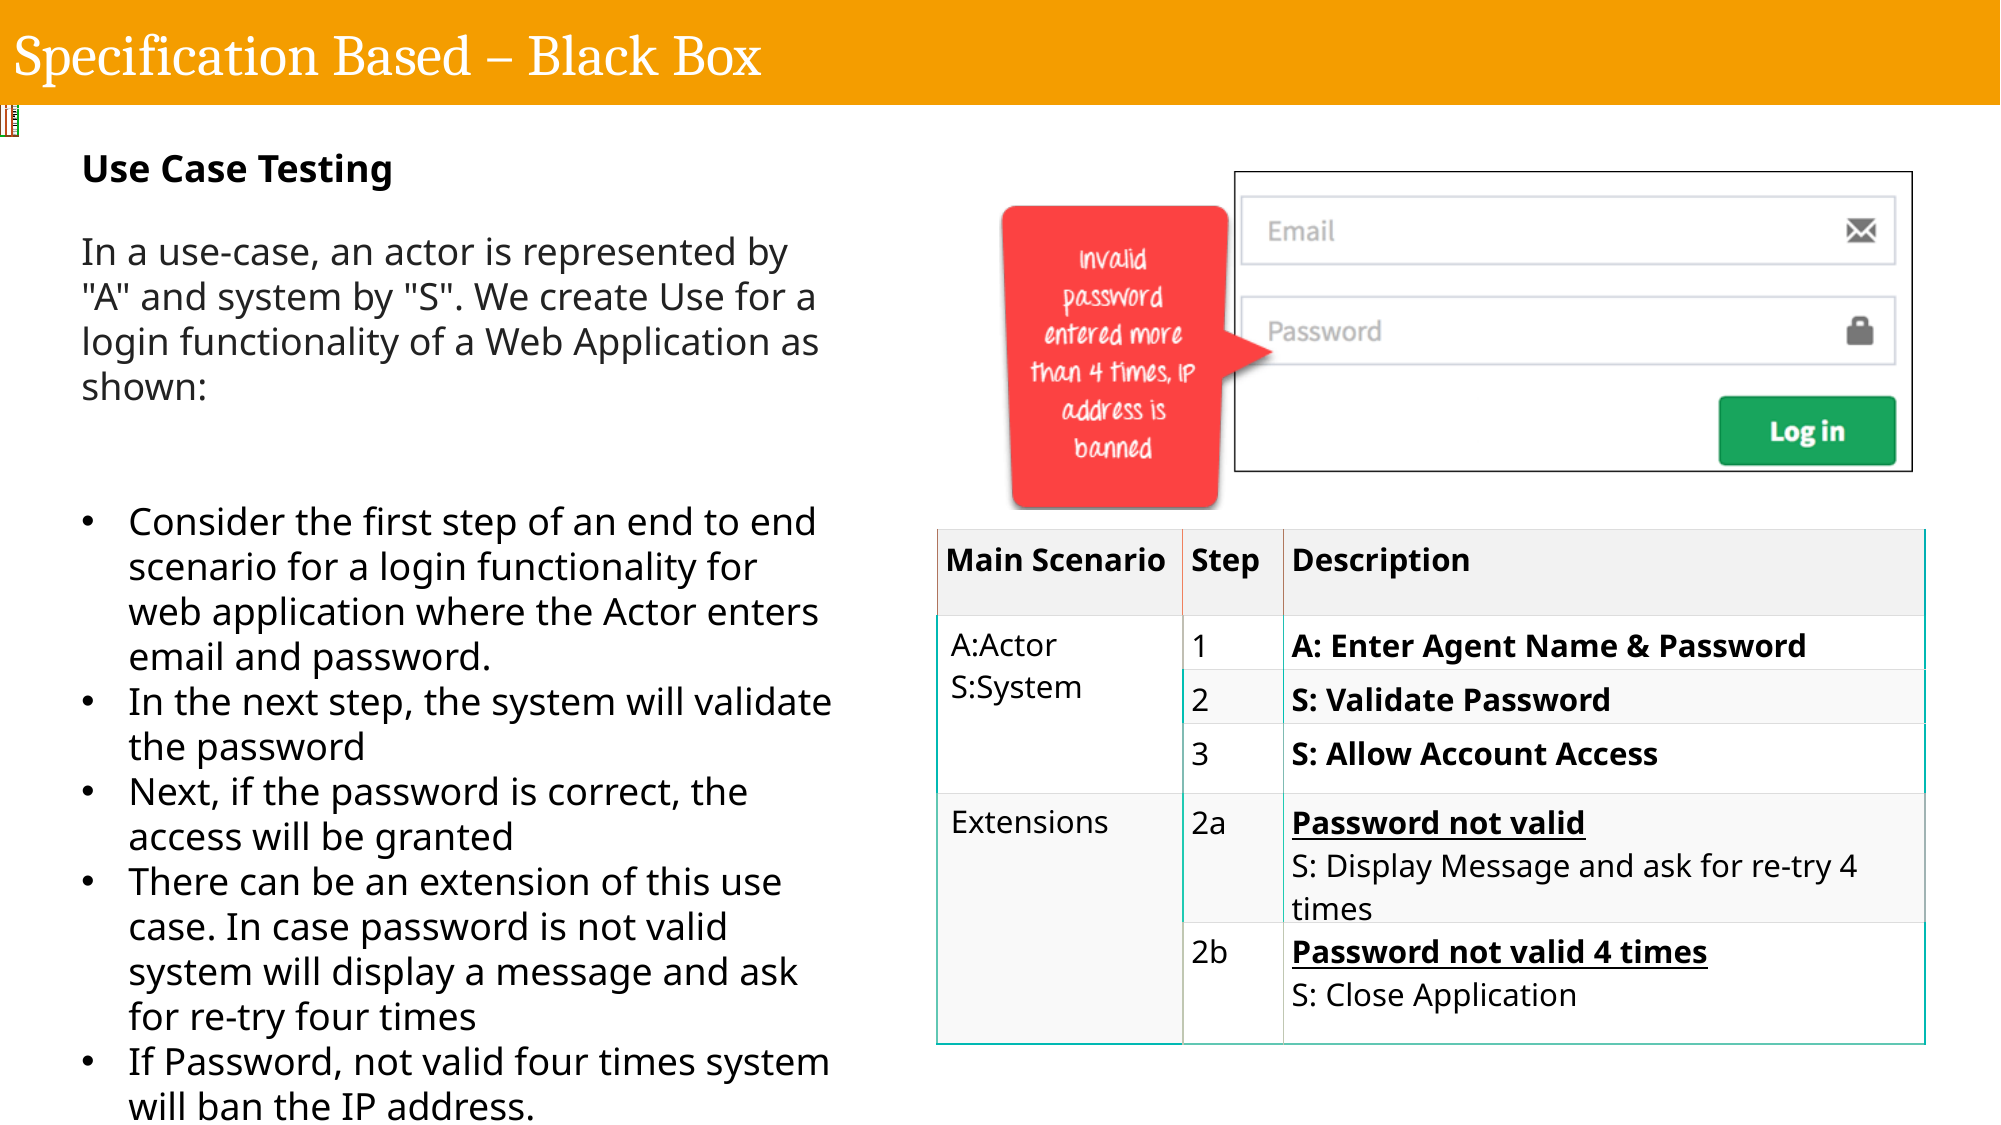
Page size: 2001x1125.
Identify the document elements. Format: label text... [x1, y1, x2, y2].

table_cell 3 [1184, 724, 1283, 793]
text_box In a use-case, an actor is represented by "A" and system by "S". We create Use for a login functionality of a Web Application as shown: Consider the first step of an end to end scenario for a login functionality for web application where the Actor enters email and password. In the next step, the system will validate the password Next, if the password is correct, the access will be granted There can be an extension of this use case. In case password is not valid system will display a message and ask for re-try four times If Password, not valid four times system will ban the IP address. [66, 220, 852, 1125]
table_cell 1 [1184, 616, 1283, 669]
table_header Step [1183, 530, 1283, 615]
text_box Use Case Testing [66, 137, 1067, 377]
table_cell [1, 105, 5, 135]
table_cell A:Actor S:System [938, 616, 1182, 793]
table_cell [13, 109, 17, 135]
table_cell 2 [1184, 670, 1283, 723]
table_header Main Scenario [938, 530, 1182, 615]
table_cell 2b [1184, 923, 1283, 1043]
table_cell 2b [7, 109, 11, 135]
table_cell S: Allow Account Access [1284, 724, 1924, 793]
table_cell 2a [1184, 794, 1283, 922]
table_cell Password not valid 4 times S: Close Application [1284, 923, 1924, 1043]
table_header Description [1284, 530, 1924, 615]
title Specification Based – Black Box [0, 0, 2000, 105]
picture [999, 171, 1913, 510]
table_cell Extensions [938, 794, 1182, 1043]
table_cell S: Validate Password [1284, 670, 1924, 723]
table_cell Password not valid S: Display Message and ask for re-try 4 times [1284, 794, 1924, 922]
table_cell A: Enter Agent Name & Password [1284, 616, 1924, 669]
